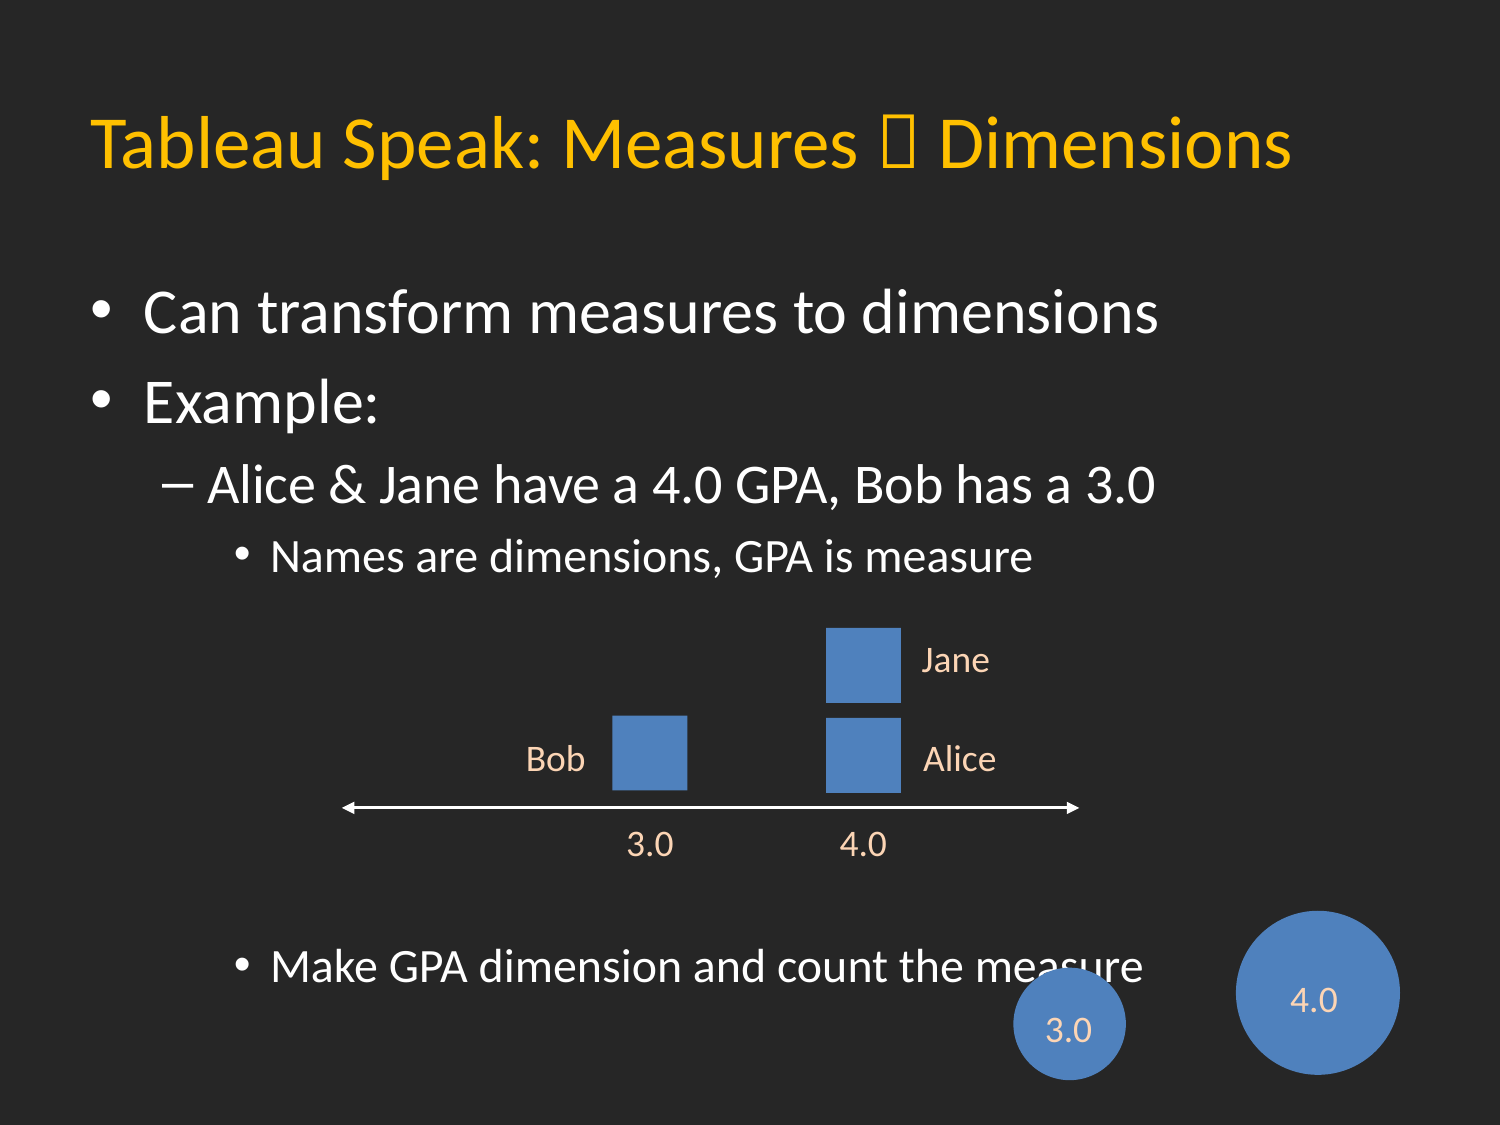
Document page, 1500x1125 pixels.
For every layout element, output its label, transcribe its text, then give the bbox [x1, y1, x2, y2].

text_box Jane [906, 628, 1006, 688]
text_box 3.0 [611, 817, 689, 872]
text_box 3.0 [1029, 997, 1108, 1058]
text_box 4.0 [1275, 967, 1353, 1028]
text_box [1011, 965, 1128, 1083]
list Can transform measures to dimensions Example: Alice & Jane have a 4.0 GPA, Bob has a 3.0 Names are dimensions, GPA is measure Make GPA dimension and count the measure [75, 262, 1425, 1005]
text_box Alice [908, 726, 1012, 787]
title Tableau Speak: Measures  Dimensions [75, 45, 1425, 233]
text_box [824, 716, 903, 795]
text_box [610, 713, 689, 793]
text_box [1233, 908, 1403, 1077]
text_box Bob [511, 726, 601, 787]
text_box 4.0 [824, 817, 903, 872]
text_box [824, 626, 903, 705]
